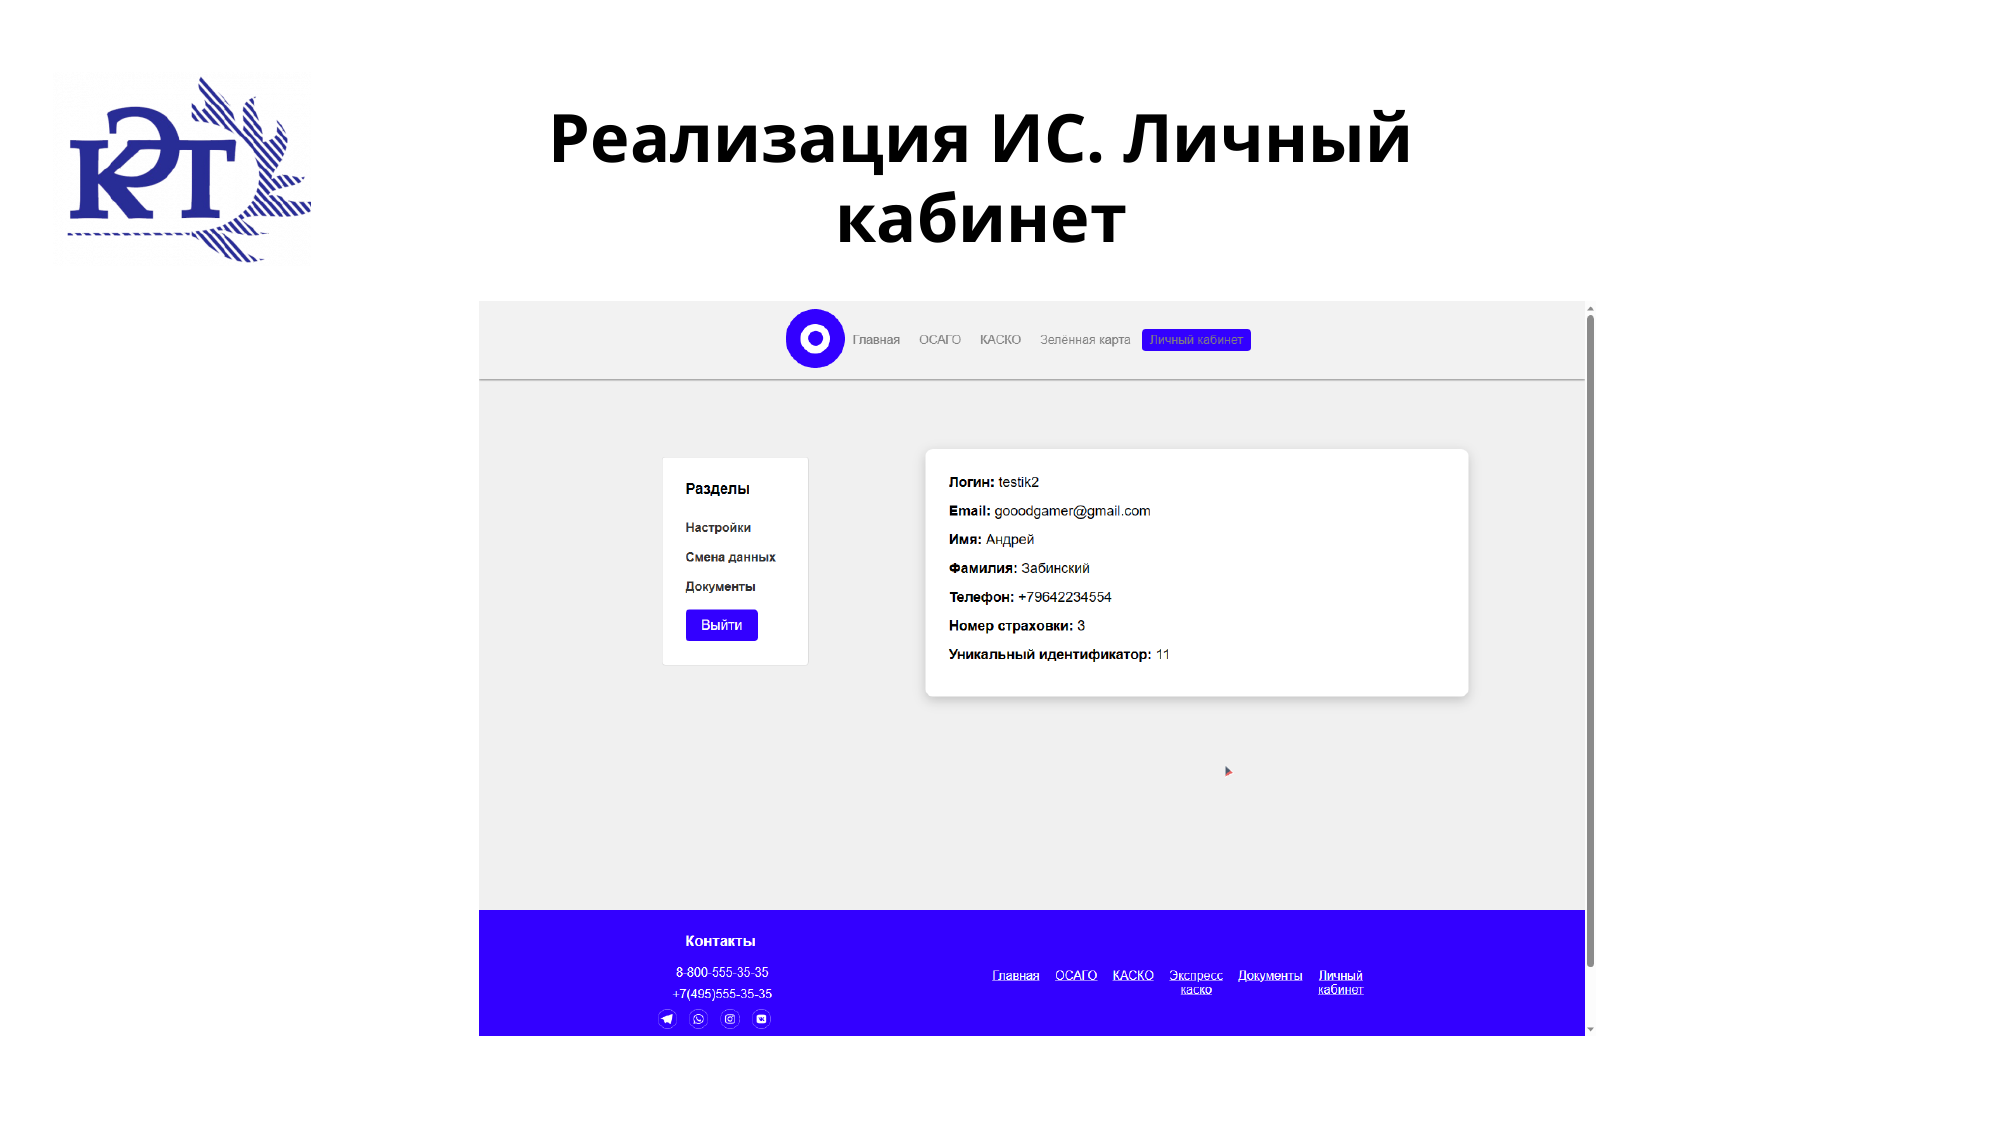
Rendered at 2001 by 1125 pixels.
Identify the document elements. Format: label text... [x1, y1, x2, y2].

picture [479, 301, 1596, 1037]
text_box Реализация ИС. Личный кабинет [444, 88, 1519, 264]
picture [53, 72, 311, 266]
